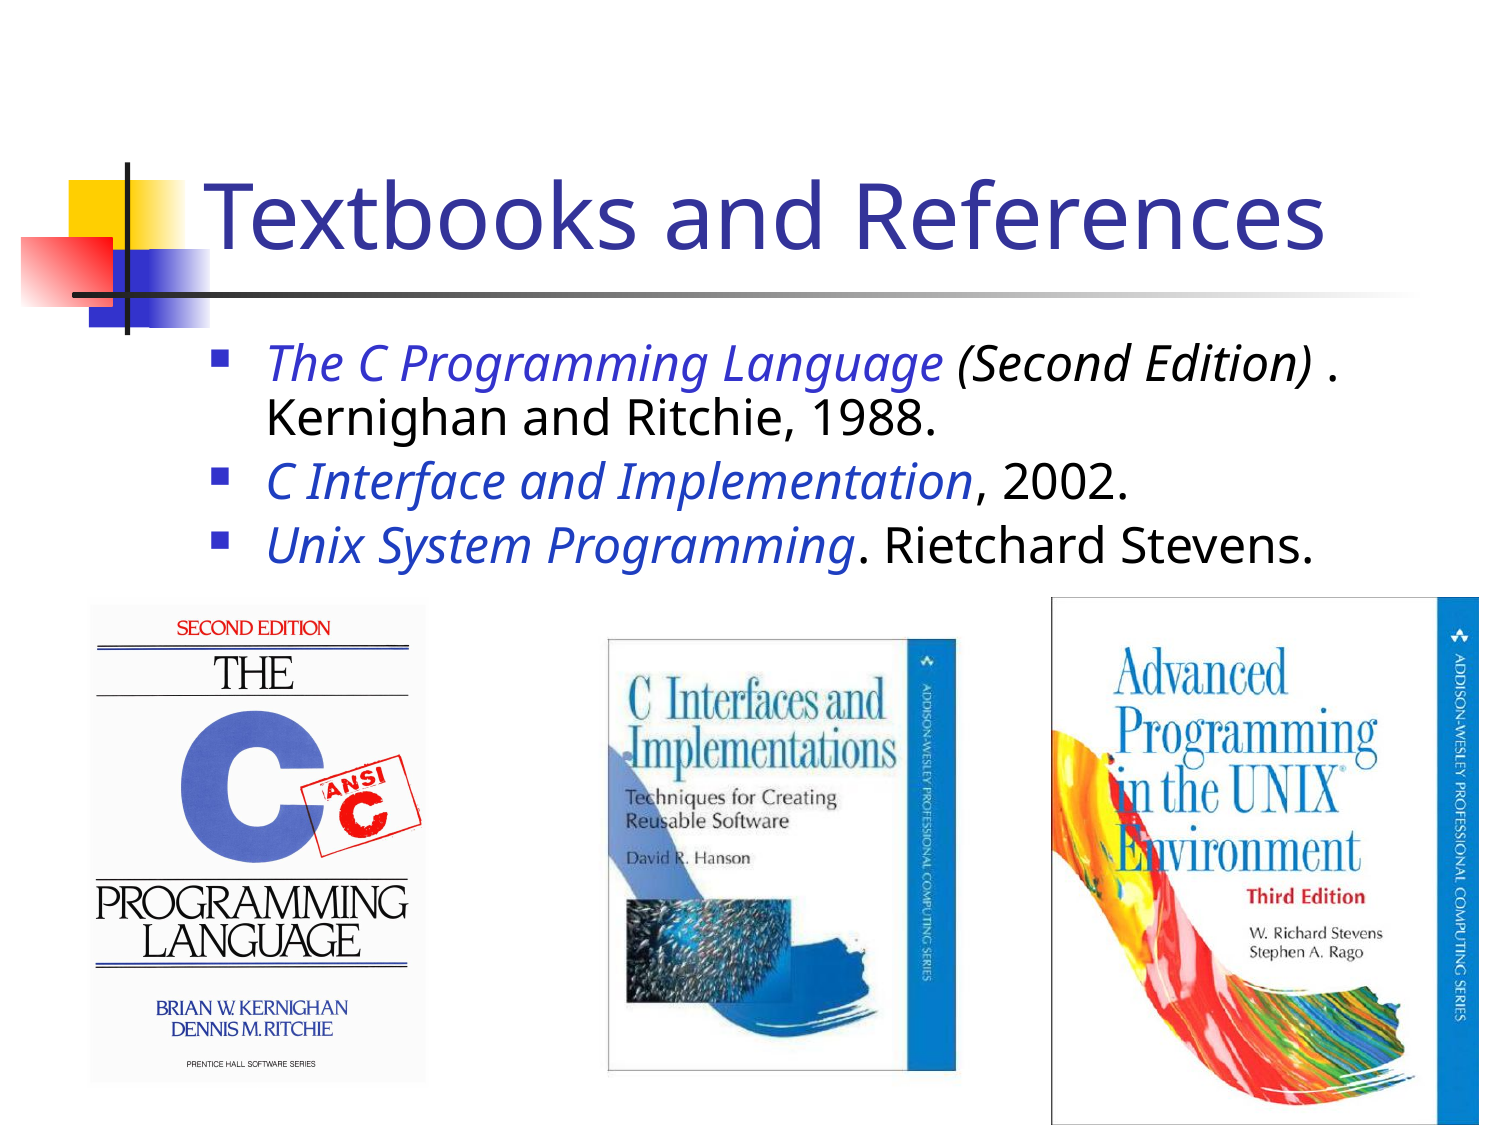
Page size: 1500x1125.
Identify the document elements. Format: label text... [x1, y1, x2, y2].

list The C Programming Language (Second Edition) . Kernighan and Ritchie, 1988. C Interface and Implementation, 2002. Unix System Programming. Rietchard Stevens. [193, 331, 1469, 1006]
picture [512, 585, 1479, 1125]
picture [87, 597, 429, 1088]
title Textbooks and References [188, 35, 1468, 275]
